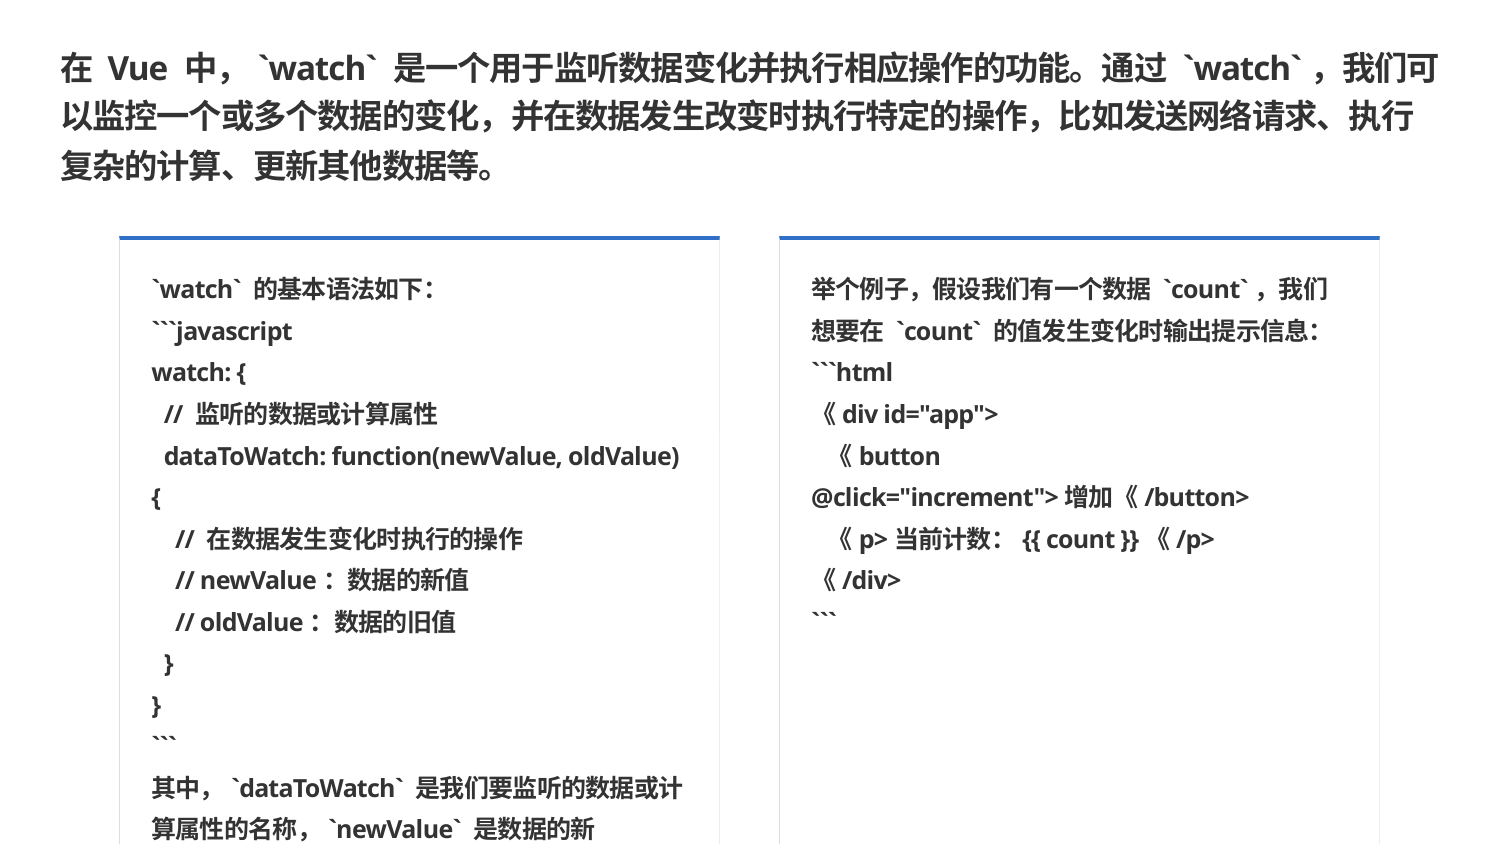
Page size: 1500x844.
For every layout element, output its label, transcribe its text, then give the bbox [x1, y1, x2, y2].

picture [119, 236, 720, 844]
picture [779, 236, 1380, 844]
text_box 在 Vue 中，`watch` 是一个用于监听数据变化并执行相应操作的功能。通过 `watch`，我们可以监控一个或多个数据的变化，并在数据发生改变时执行特定的操作，比如发送网络请求、执行复杂的计算、更新其他数据等。 [60, 37, 1440, 184]
